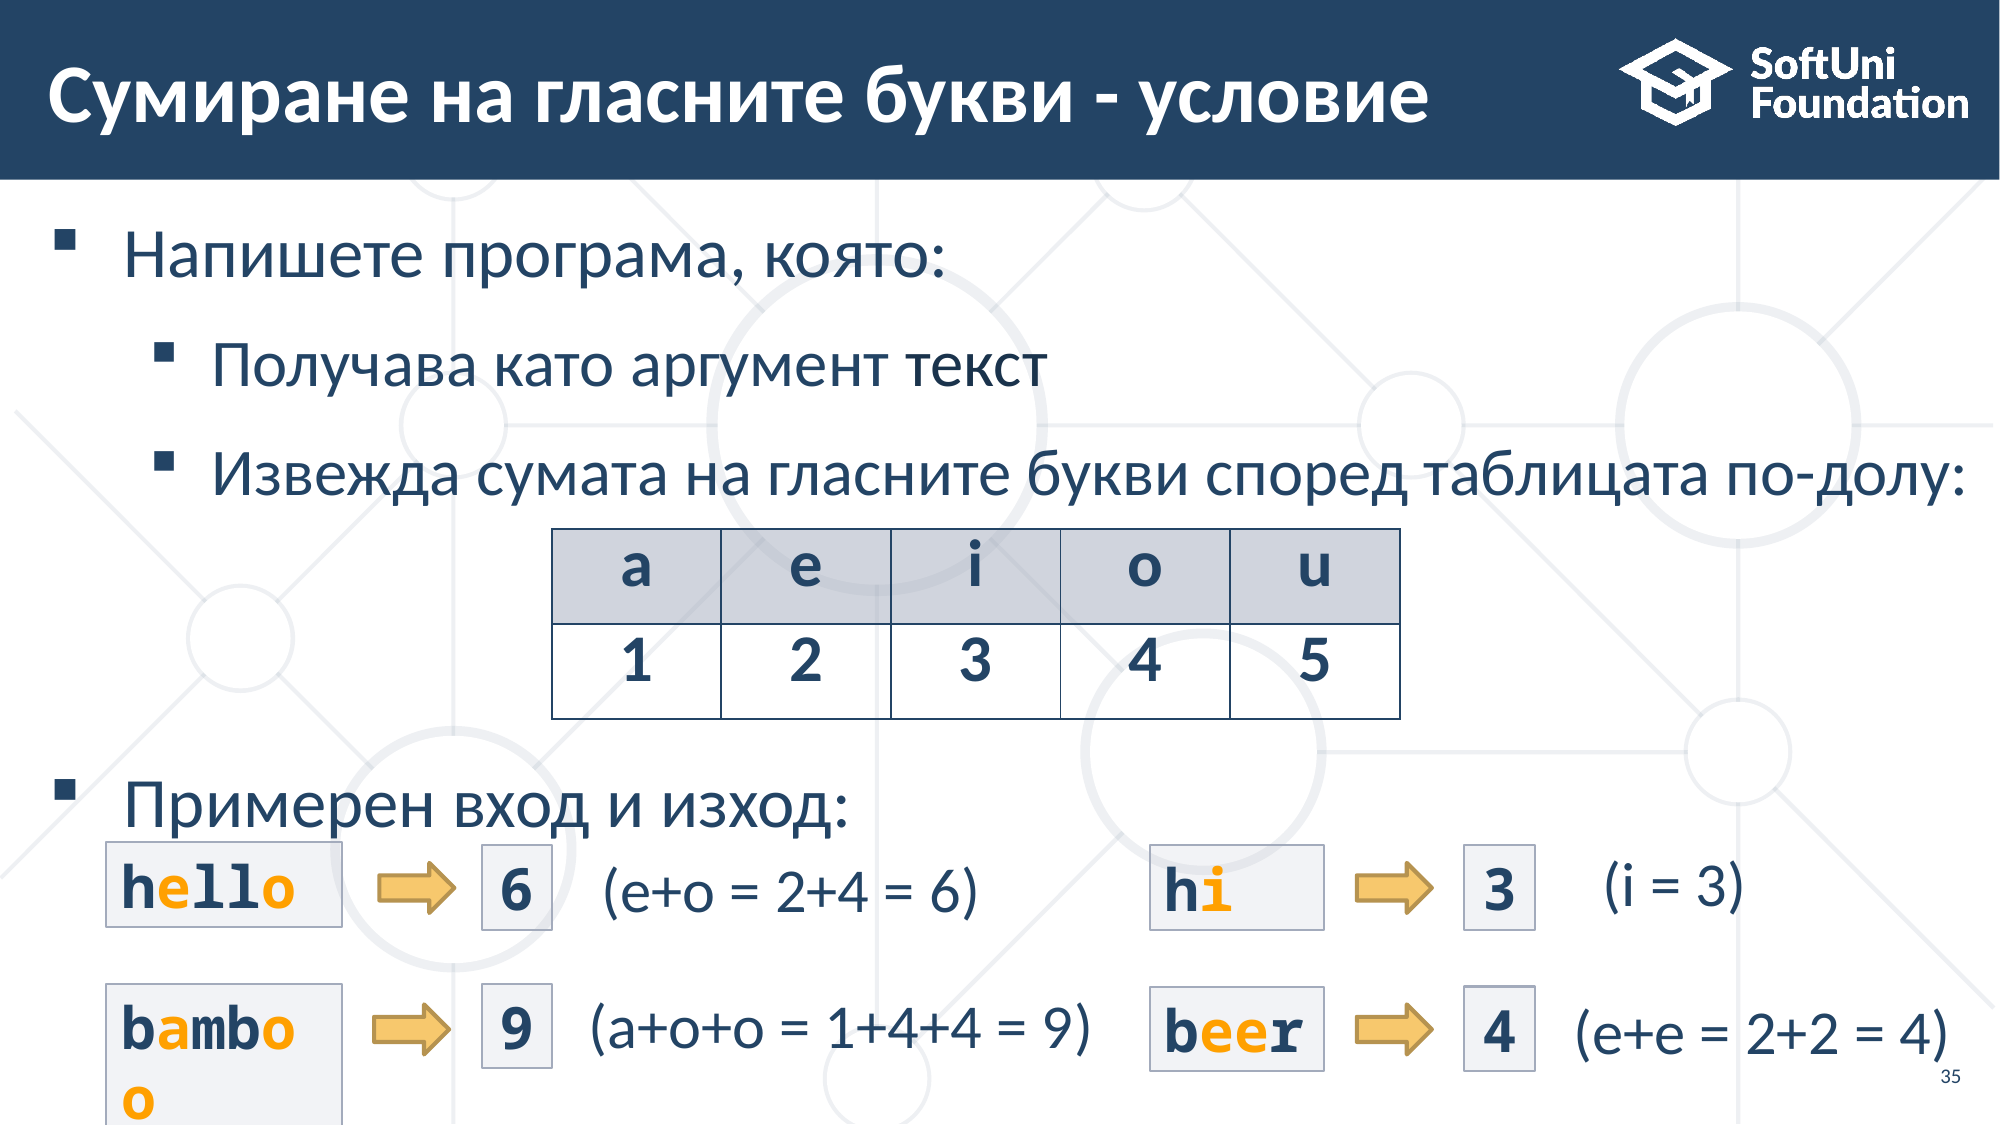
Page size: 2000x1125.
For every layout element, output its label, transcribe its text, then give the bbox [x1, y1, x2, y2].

text_box (a+o+o = 1+4+4 = 9) [573, 978, 1109, 1069]
table_cell 3 [892, 625, 1060, 718]
text_box (e+e = 2+2 = 4) [1558, 984, 1966, 1074]
text_box 4 [1464, 986, 1535, 1072]
text_box [1354, 1002, 1434, 1057]
text_box 9 [481, 983, 553, 1069]
text_box 6 [481, 845, 553, 930]
slide_number 35 [1896, 1049, 1968, 1101]
table_header i [892, 530, 1060, 623]
table_cell 5 [1231, 625, 1399, 718]
table_header u [1231, 530, 1399, 623]
text_box [372, 1002, 452, 1057]
table_cell 2 [722, 625, 890, 718]
text_box [377, 860, 457, 915]
table_cell 4 [1061, 625, 1229, 718]
text_box beer [1149, 986, 1325, 1072]
table_cell 1 [553, 625, 720, 718]
table_header o [1061, 530, 1229, 623]
text_box [1354, 860, 1434, 915]
table_header a [553, 530, 720, 623]
text_box hi [1149, 845, 1325, 930]
title Сумиране на гласните букви - условие [31, 16, 1591, 162]
table_header e [722, 530, 890, 623]
list Напишете програма, която: Получава като аргумент текст Извежда сумата на гласните букви според таблицата по-долу: Примерен вход и изход: [31, 196, 2000, 1050]
text_box hello [106, 842, 342, 928]
text_box (i = 3) [1587, 837, 1762, 927]
text_box 3 [1464, 845, 1535, 930]
text_box (e+o = 2+4 = 6) [586, 842, 996, 933]
picture [1618, 38, 1968, 126]
text_box bamboo [106, 983, 342, 1125]
